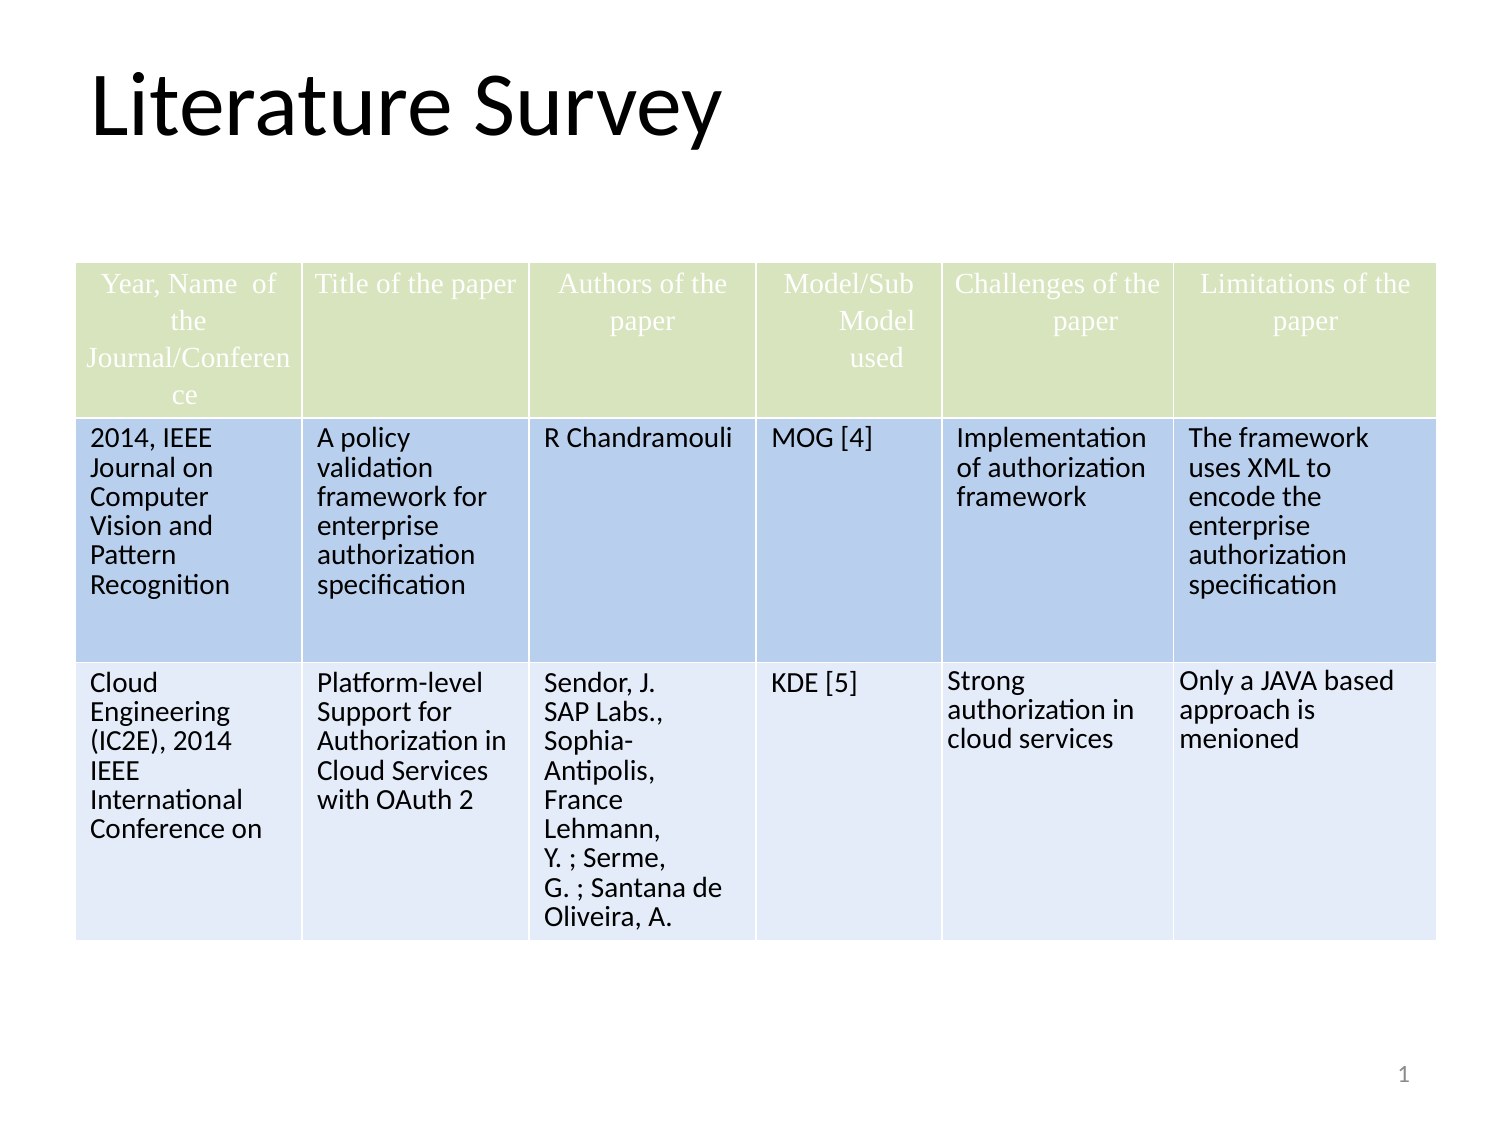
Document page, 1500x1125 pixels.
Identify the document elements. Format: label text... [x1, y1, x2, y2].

table_header Year, Name of the Journal/Conference [76, 263, 301, 417]
table_header Title of the paper [303, 263, 528, 417]
text_box Literature Survey [75, 49, 1475, 175]
table_cell Strong authorization in cloud services [943, 663, 1173, 940]
table_header Limitations of the paper [1174, 263, 1436, 417]
table_cell Sendor, J. SAP Labs., Sophia-Antipolis, France Lehmann, Y. ; Serme, G. ; Santana de Oliveira, A. [530, 663, 755, 940]
table_cell MOG [4] [757, 419, 941, 662]
table_header Challenges of the paper [943, 263, 1173, 417]
table_cell KDE [5] [757, 663, 941, 940]
table_cell Cloud Engineering (IC2E), 2014 IEEE International Conference on [76, 663, 301, 940]
table_cell A policy validation framework for enterprise authorization specification [303, 419, 528, 662]
slide_number 1 [1074, 1042, 1425, 1103]
table_cell 2014, IEEE Journal on Computer Vision and Pattern Recognition [76, 419, 301, 662]
table_header Model/Sub Model used [757, 263, 941, 417]
table_cell Only a JAVA based approach is menioned [1174, 663, 1436, 940]
table_cell R Chandramouli [530, 419, 755, 662]
table_cell The framework uses XML to encode the enterprise authorization specification [1174, 419, 1436, 662]
table_header Authors of the paper [530, 263, 755, 417]
table_cell Implementation of authorization framework [943, 419, 1173, 662]
table_cell Platform-level Support for Authorization in Cloud Services with OAuth 2 [303, 663, 528, 940]
